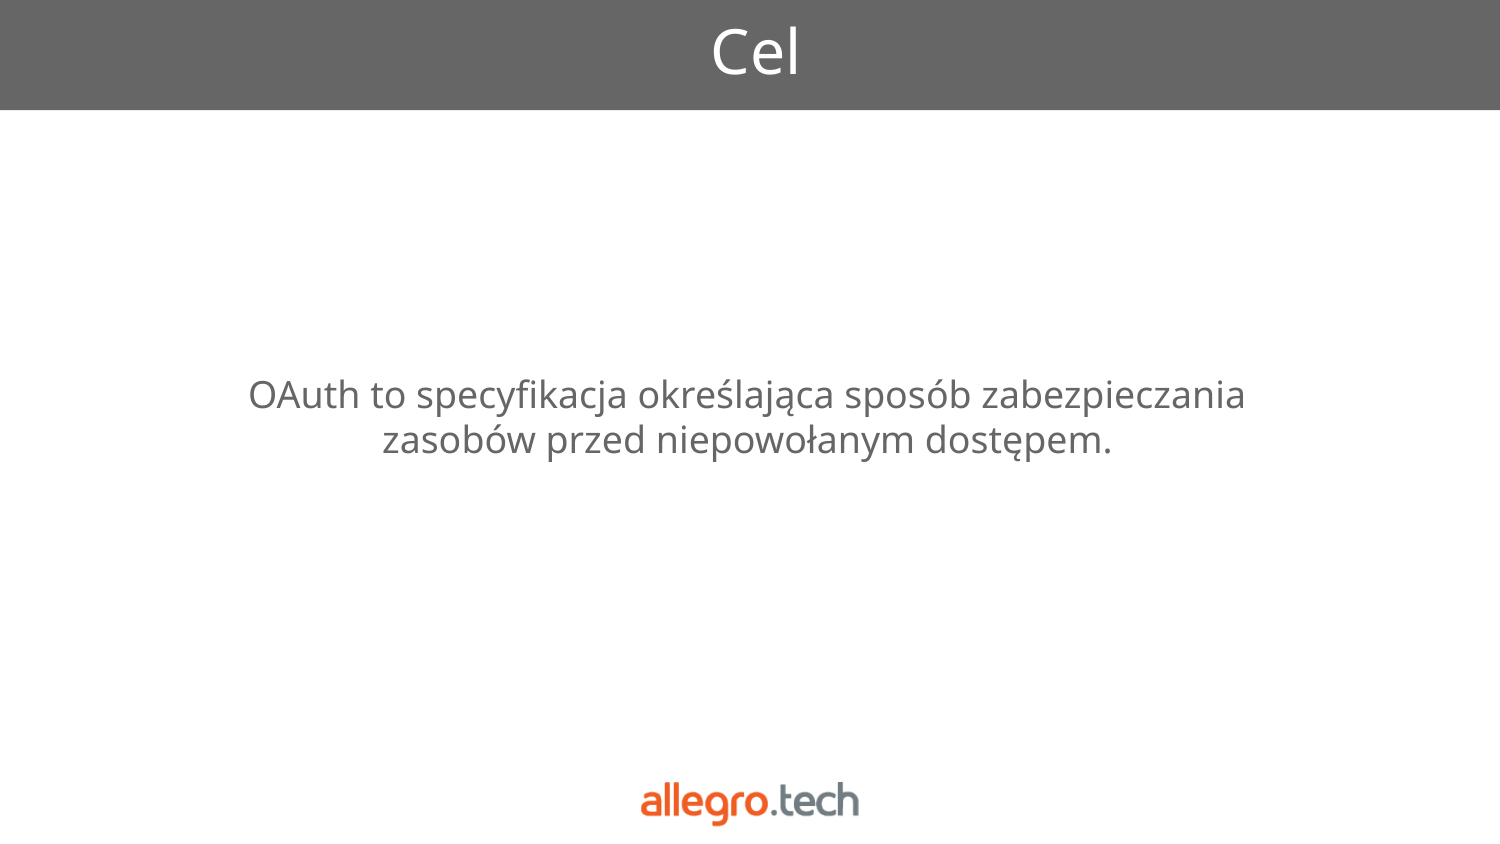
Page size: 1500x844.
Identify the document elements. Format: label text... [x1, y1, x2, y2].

list OAuth to specyfikacja określająca sposób zabezpieczania zasobów przed niepowołanym dostępem. [196, 221, 1300, 659]
picture [641, 782, 859, 827]
title Cel [320, 5, 1192, 102]
